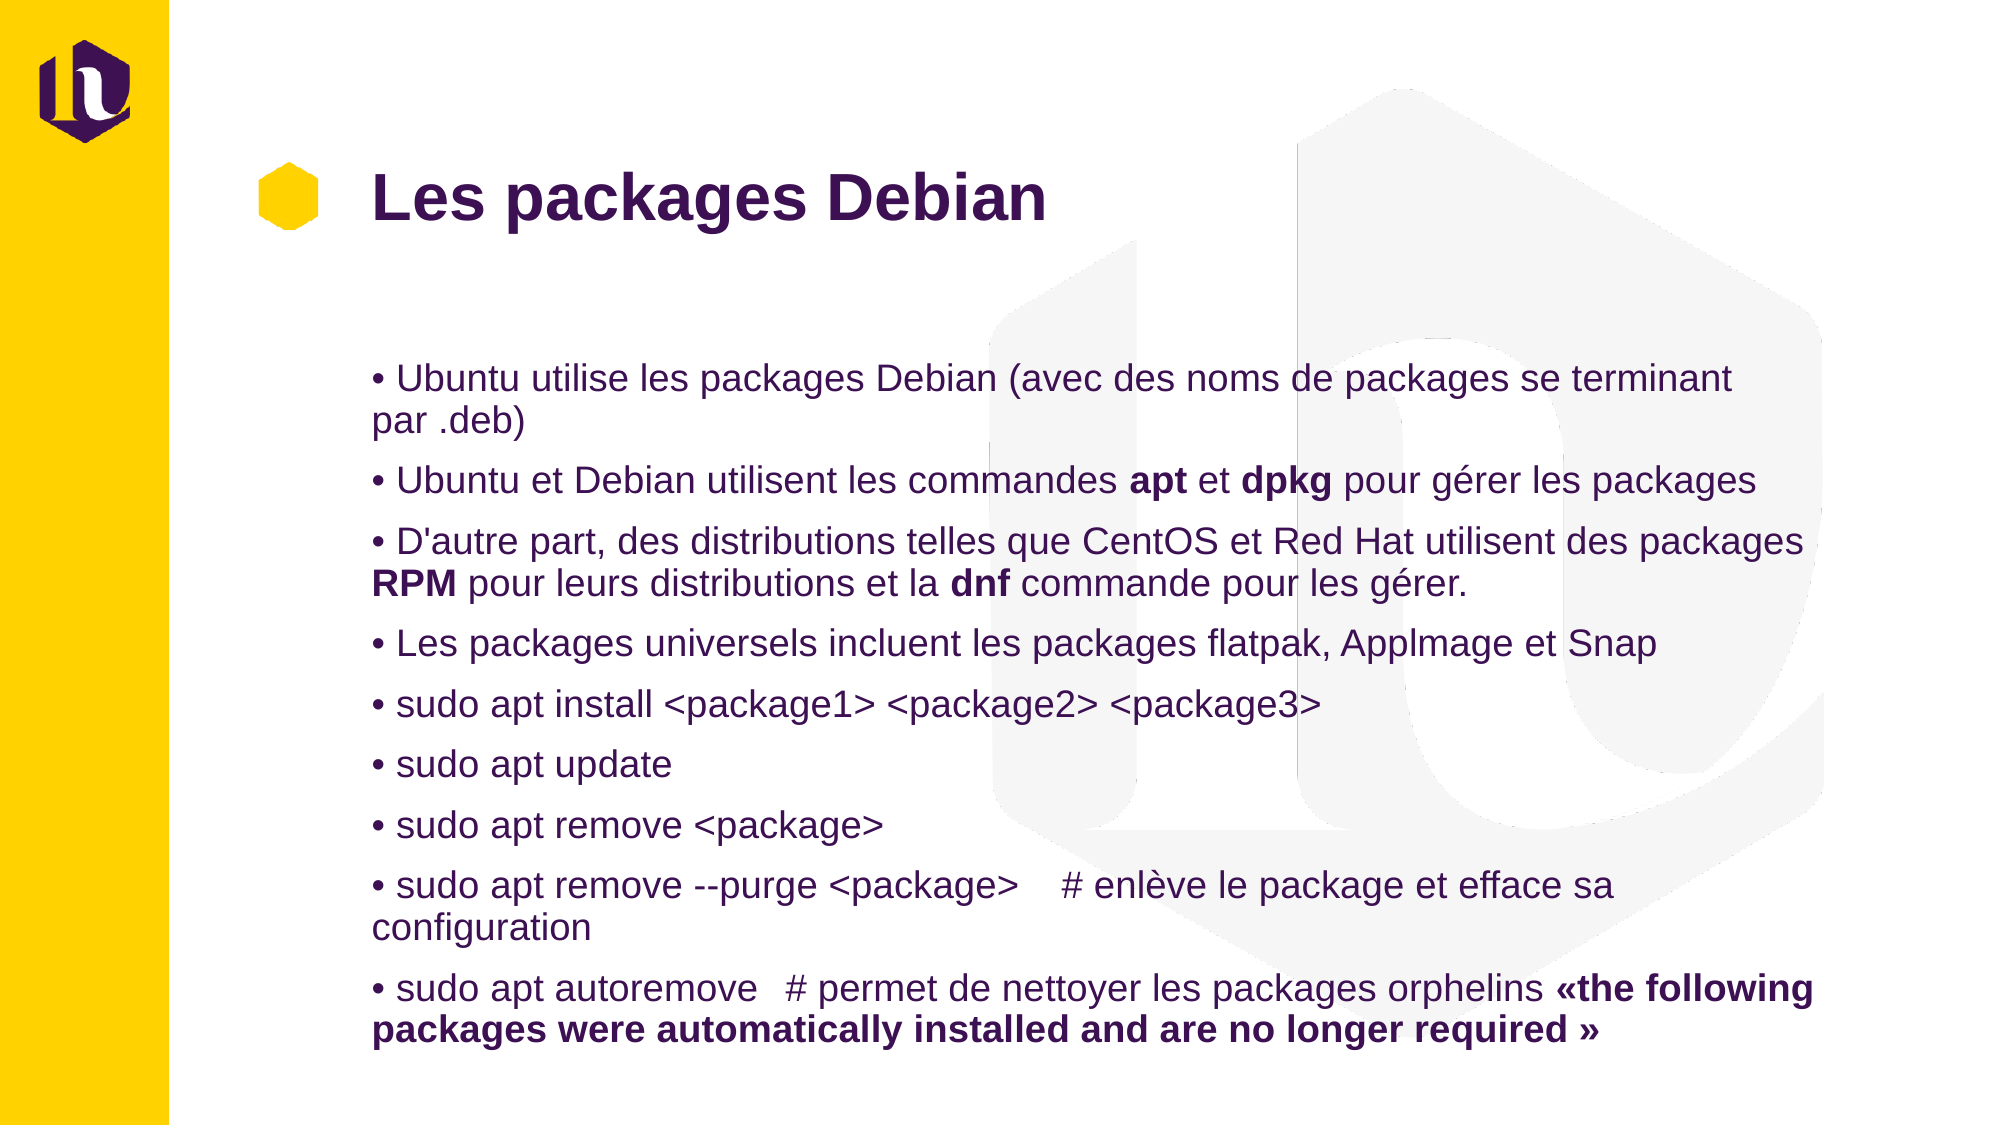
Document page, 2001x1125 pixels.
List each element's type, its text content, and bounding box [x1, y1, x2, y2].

list • Ubuntu utilise les packages Debian (avec des noms de packages se terminant par .deb) • Ubuntu et Debian utilisent les commandes apt et dpkg pour gérer les packages • D'autre part, des distributions telles que CentOS et Red Hat utilisent des packages RPM pour leurs distributions et la dnf commande pour les gérer. • Les packages universels incluent les packages flatpak, Applmage et Snap • sudo apt install <package1> <package2> <package3> • sudo apt update • sudo apt remove <package> • sudo apt remove --purge <package> # enlève le package et efface sa configuration • sudo apt autoremove # permet de nettoyer les packages orphelins «the following packages were automatically installed and are no longer required » [356, 351, 1836, 1066]
title Les packages Debian [356, 89, 1836, 308]
